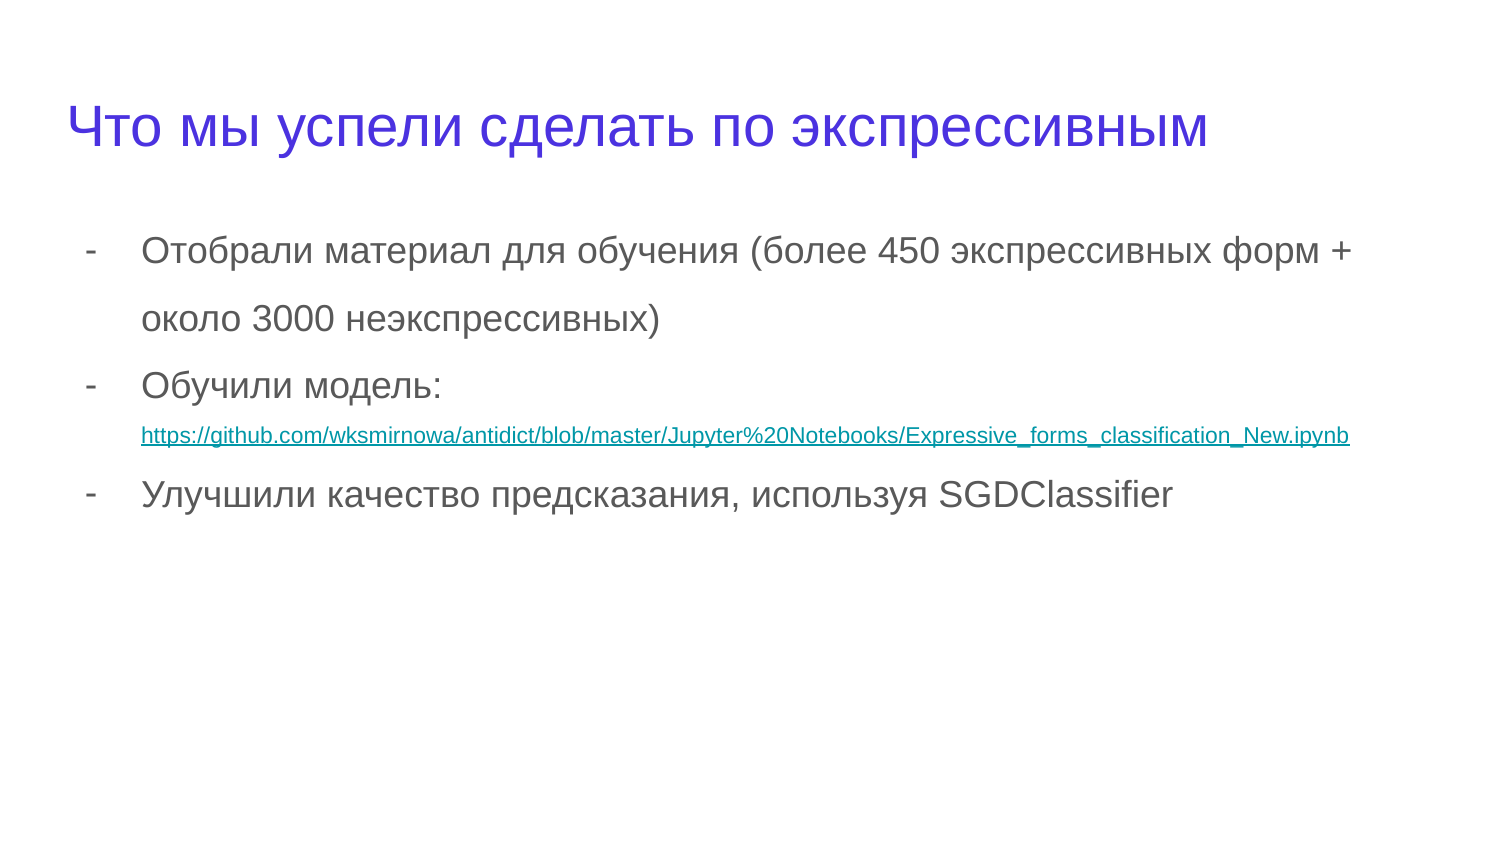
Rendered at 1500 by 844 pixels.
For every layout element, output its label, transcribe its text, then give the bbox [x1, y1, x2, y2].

list Отобрали материал для обучения (более 450 экспрессивных форм + около 3000 неэкспрессивных) Обучили модель: https://github.com/wksmirnowa/antidict/blob/master/Jupyter%20Notebooks/Expressive_forms_classification_New.ipynb Улучшили качество предсказания, используя SGDClassifier [51, 189, 1449, 750]
title Что мы успели сделать по экспрессивным [51, 72, 1449, 167]
